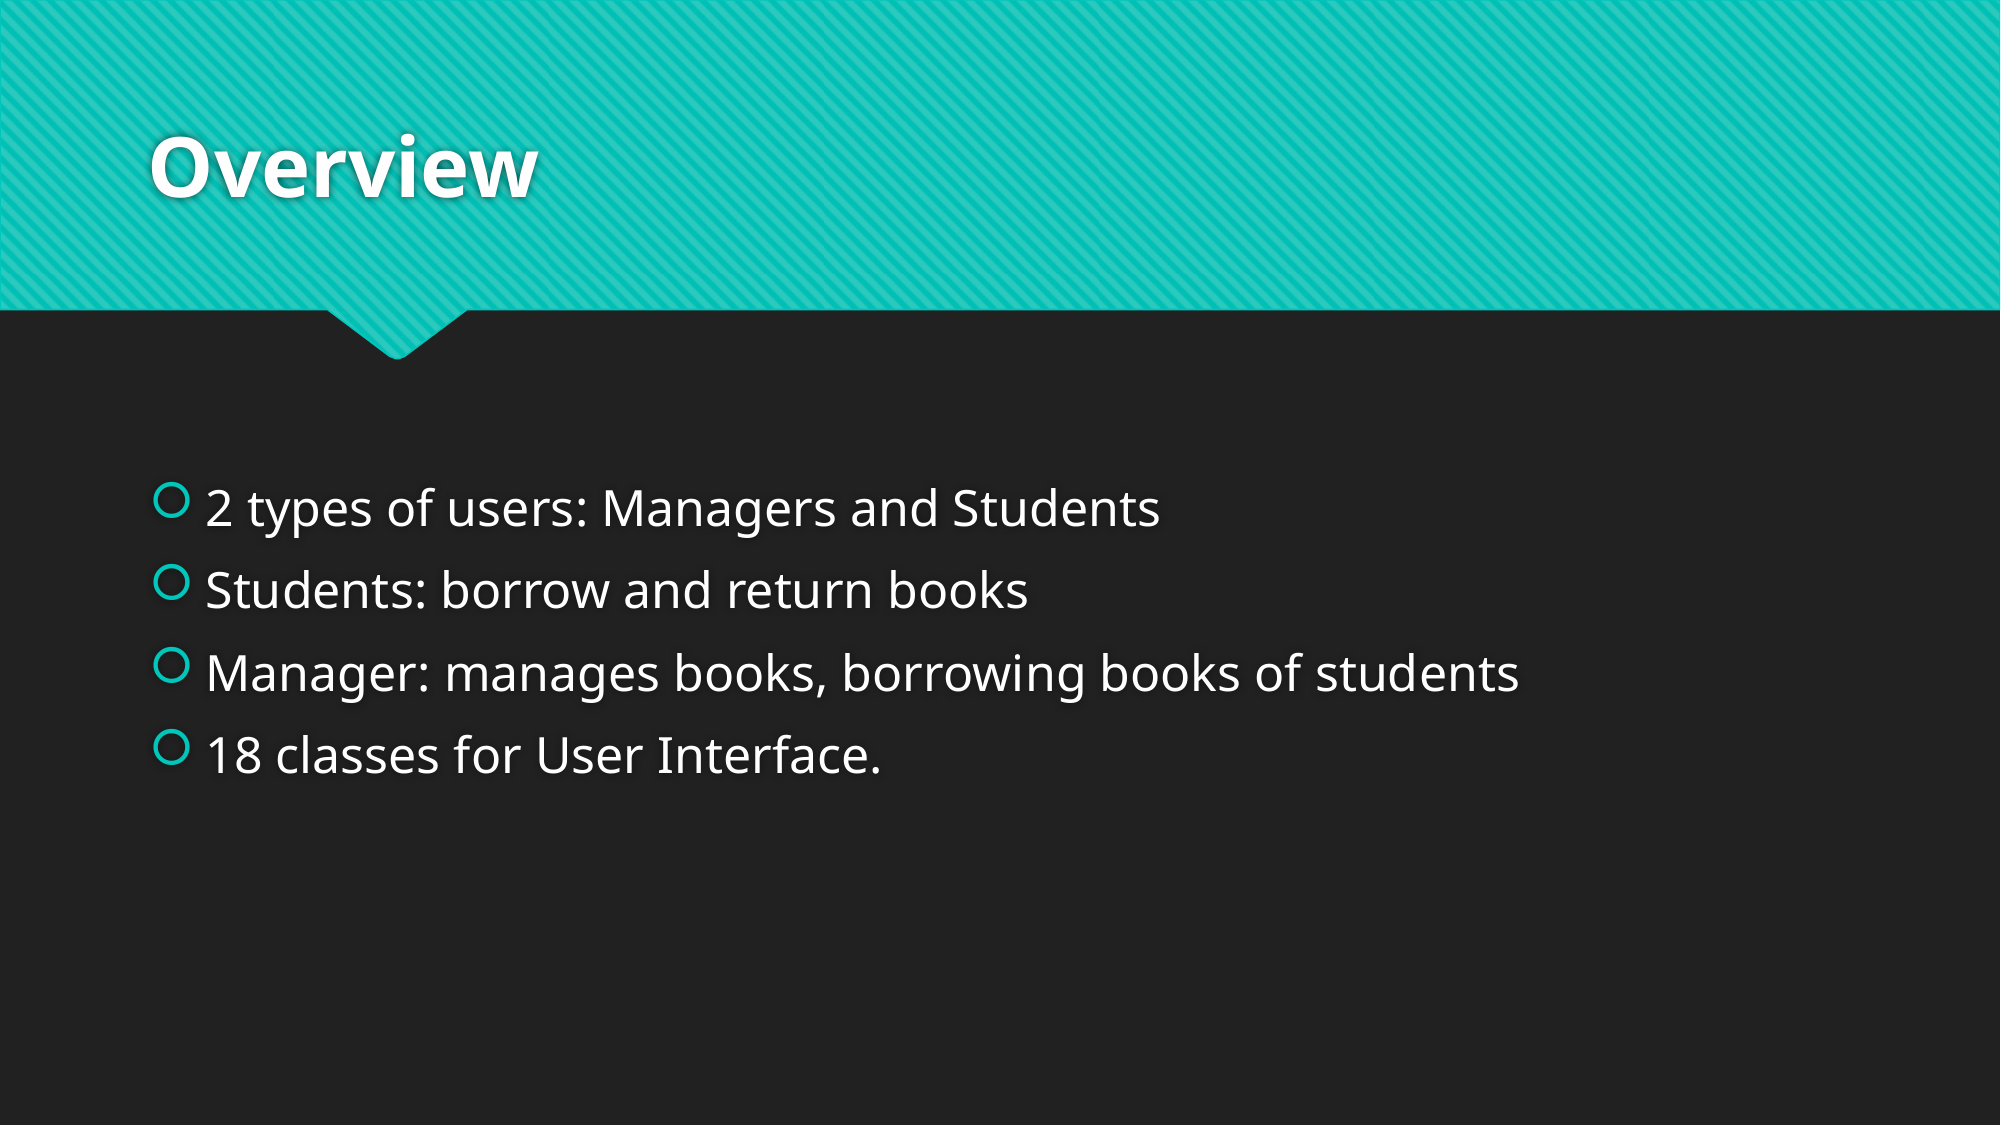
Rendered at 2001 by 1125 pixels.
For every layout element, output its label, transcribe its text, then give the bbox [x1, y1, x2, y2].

list 2 types of users: Managers and Students Students: borrow and return books Manager: manages books, borrowing books of students 18 classes for User Interface. [134, 364, 1866, 962]
title Overview [132, 106, 1868, 222]
